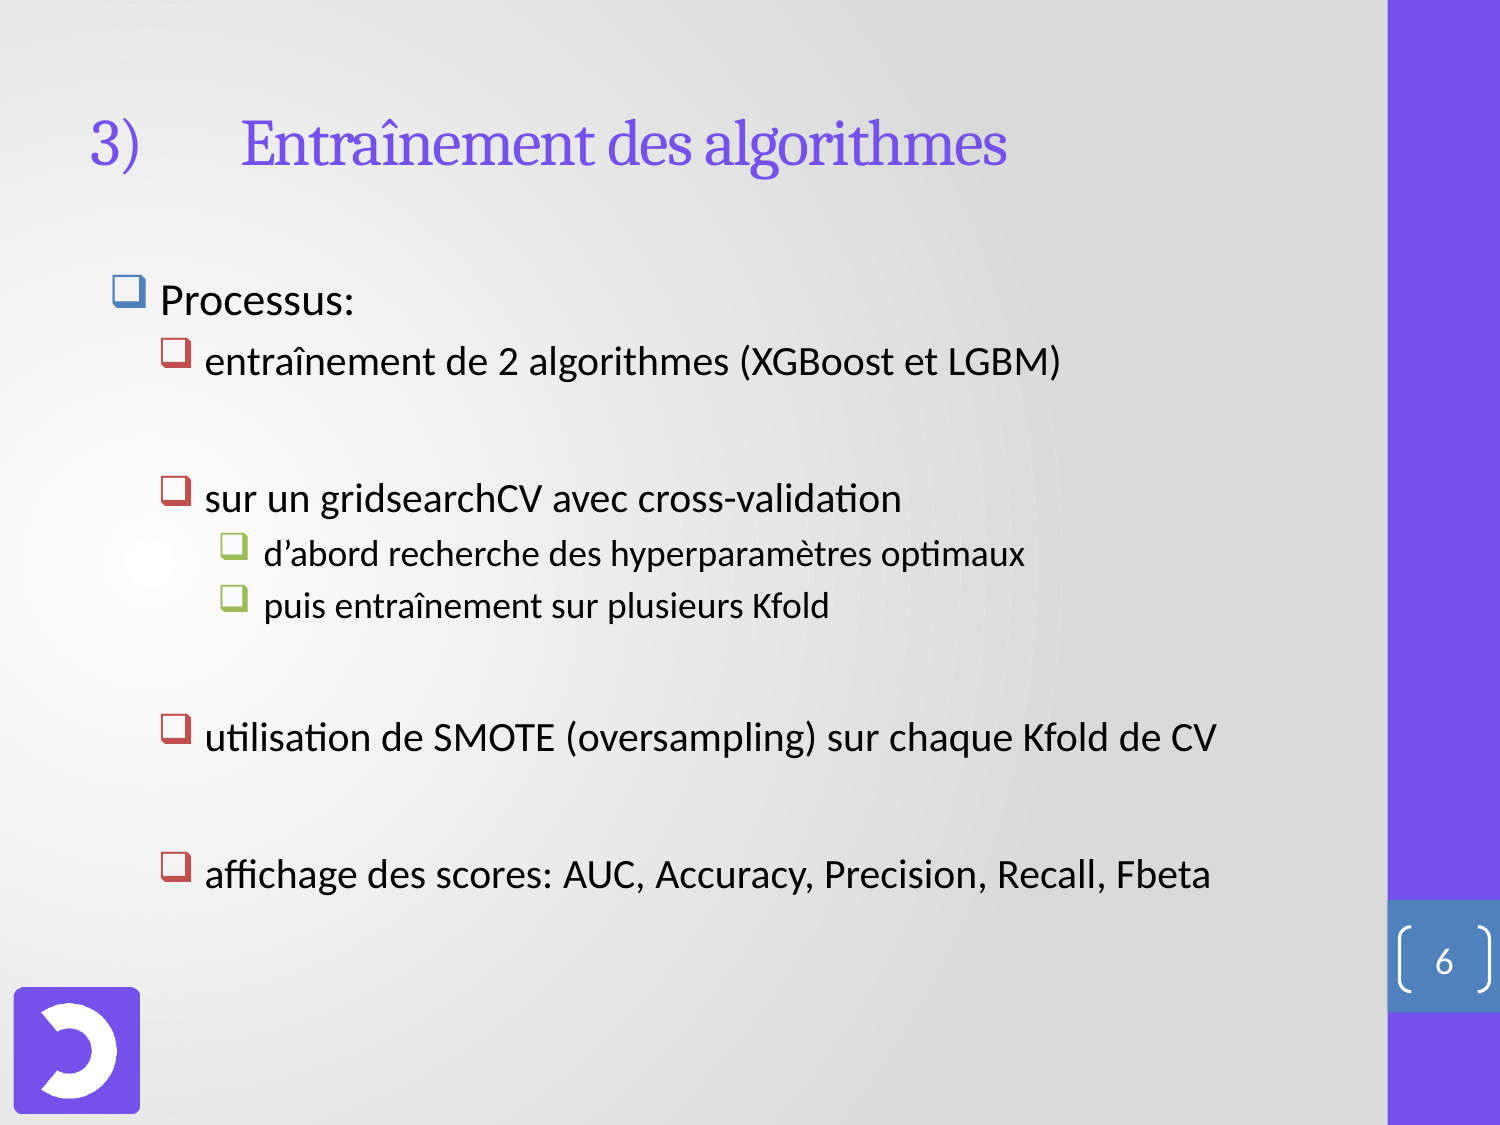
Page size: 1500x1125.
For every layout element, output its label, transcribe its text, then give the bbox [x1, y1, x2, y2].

list Processus: entraînement de 2 algorithmes (XGBoost et LGBM) sur un gridsearchCV avec cross-validation d’abord recherche des hyperparamètres optimaux puis entraînement sur plusieurs Kfold utilisation de SMOTE (oversampling) sur chaque Kfold de CV affichage des scores: AUC, Accuracy, Precision, Recall, Fbeta [75, 262, 1325, 1050]
title 3) Entraînement des algorithmes [75, 45, 1325, 233]
picture [13, 987, 140, 1114]
slide_number 6 [1397, 925, 1492, 994]
